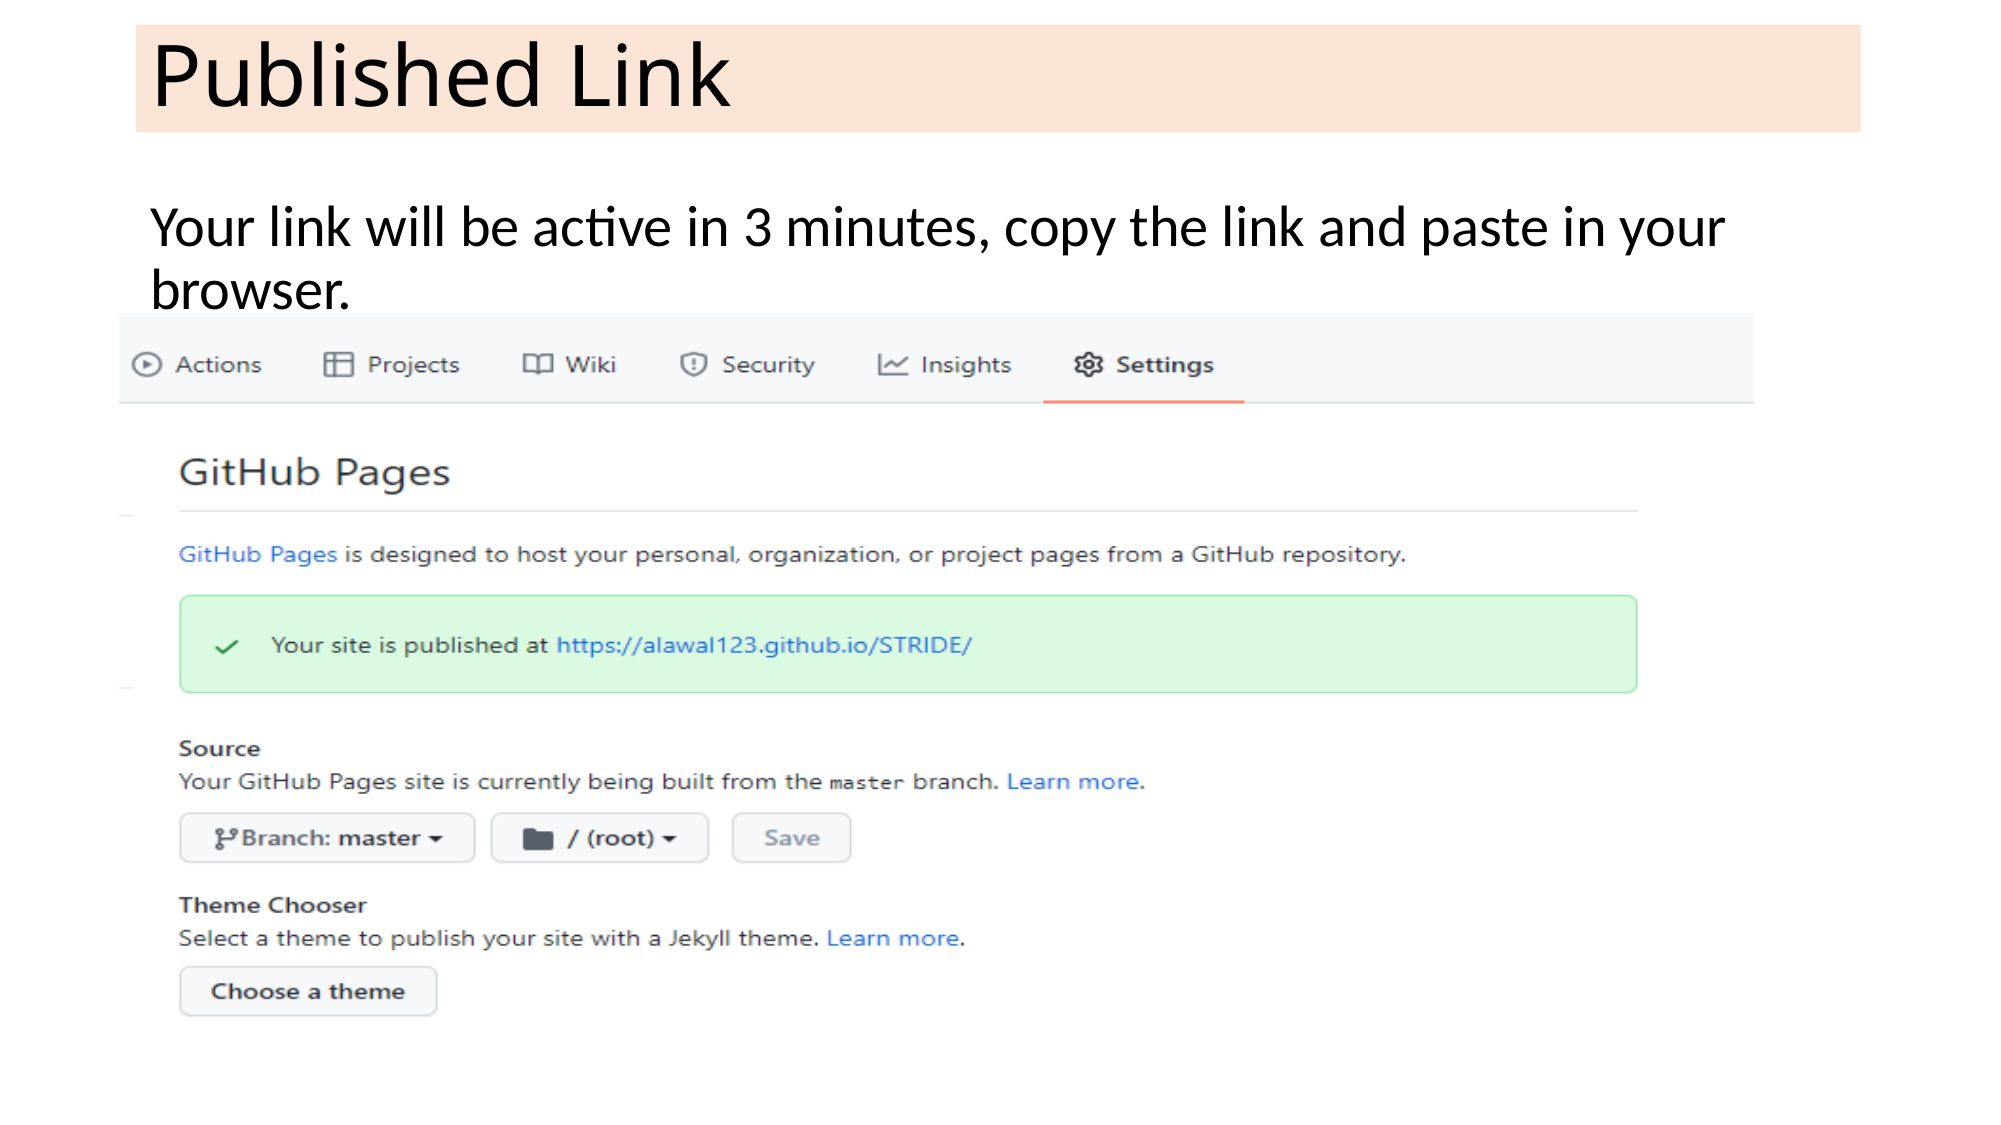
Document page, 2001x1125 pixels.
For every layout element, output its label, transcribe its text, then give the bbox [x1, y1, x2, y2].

picture [119, 313, 1754, 1029]
title Published Link [135, 24, 1861, 133]
list Your link will be active in 3 minutes, copy the link and paste in your browser. [135, 188, 1861, 903]
